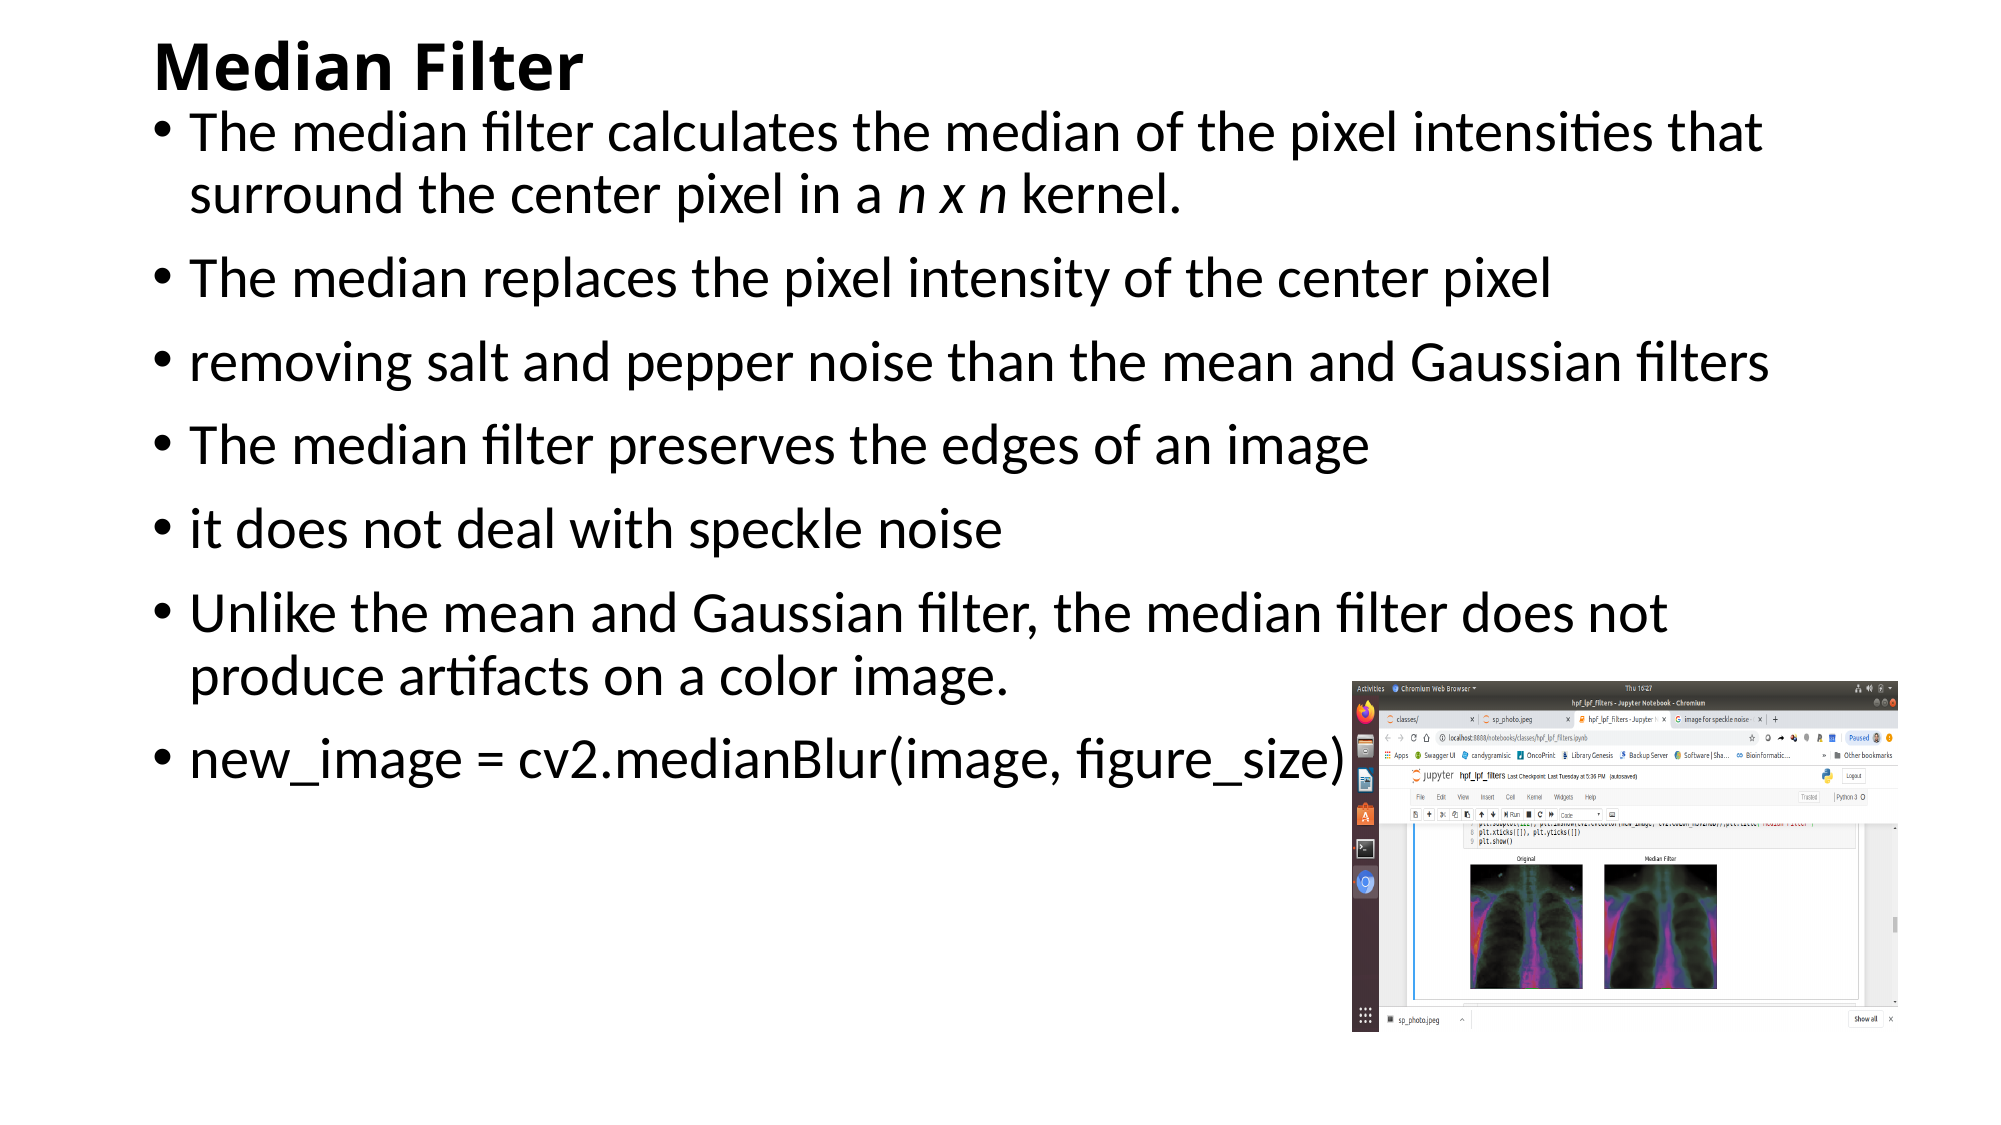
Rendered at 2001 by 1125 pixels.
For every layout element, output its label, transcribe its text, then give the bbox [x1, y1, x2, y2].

title Median Filter [137, 26, 1863, 93]
picture [1352, 681, 1898, 1032]
list The median filter calculates the median of the pixel intensities that surround the center pixel in a n x n kernel. The median replaces the pixel intensity of the center pixel removing salt and pepper noise than the mean and Gaussian filters The median filter preserves the edges of an image it does not deal with speckle noise Unlike the mean and Gaussian filter, the median filter does not produce artifacts on a color image. new_image = cv2.medianBlur(image, figure_size) [137, 93, 1863, 1073]
